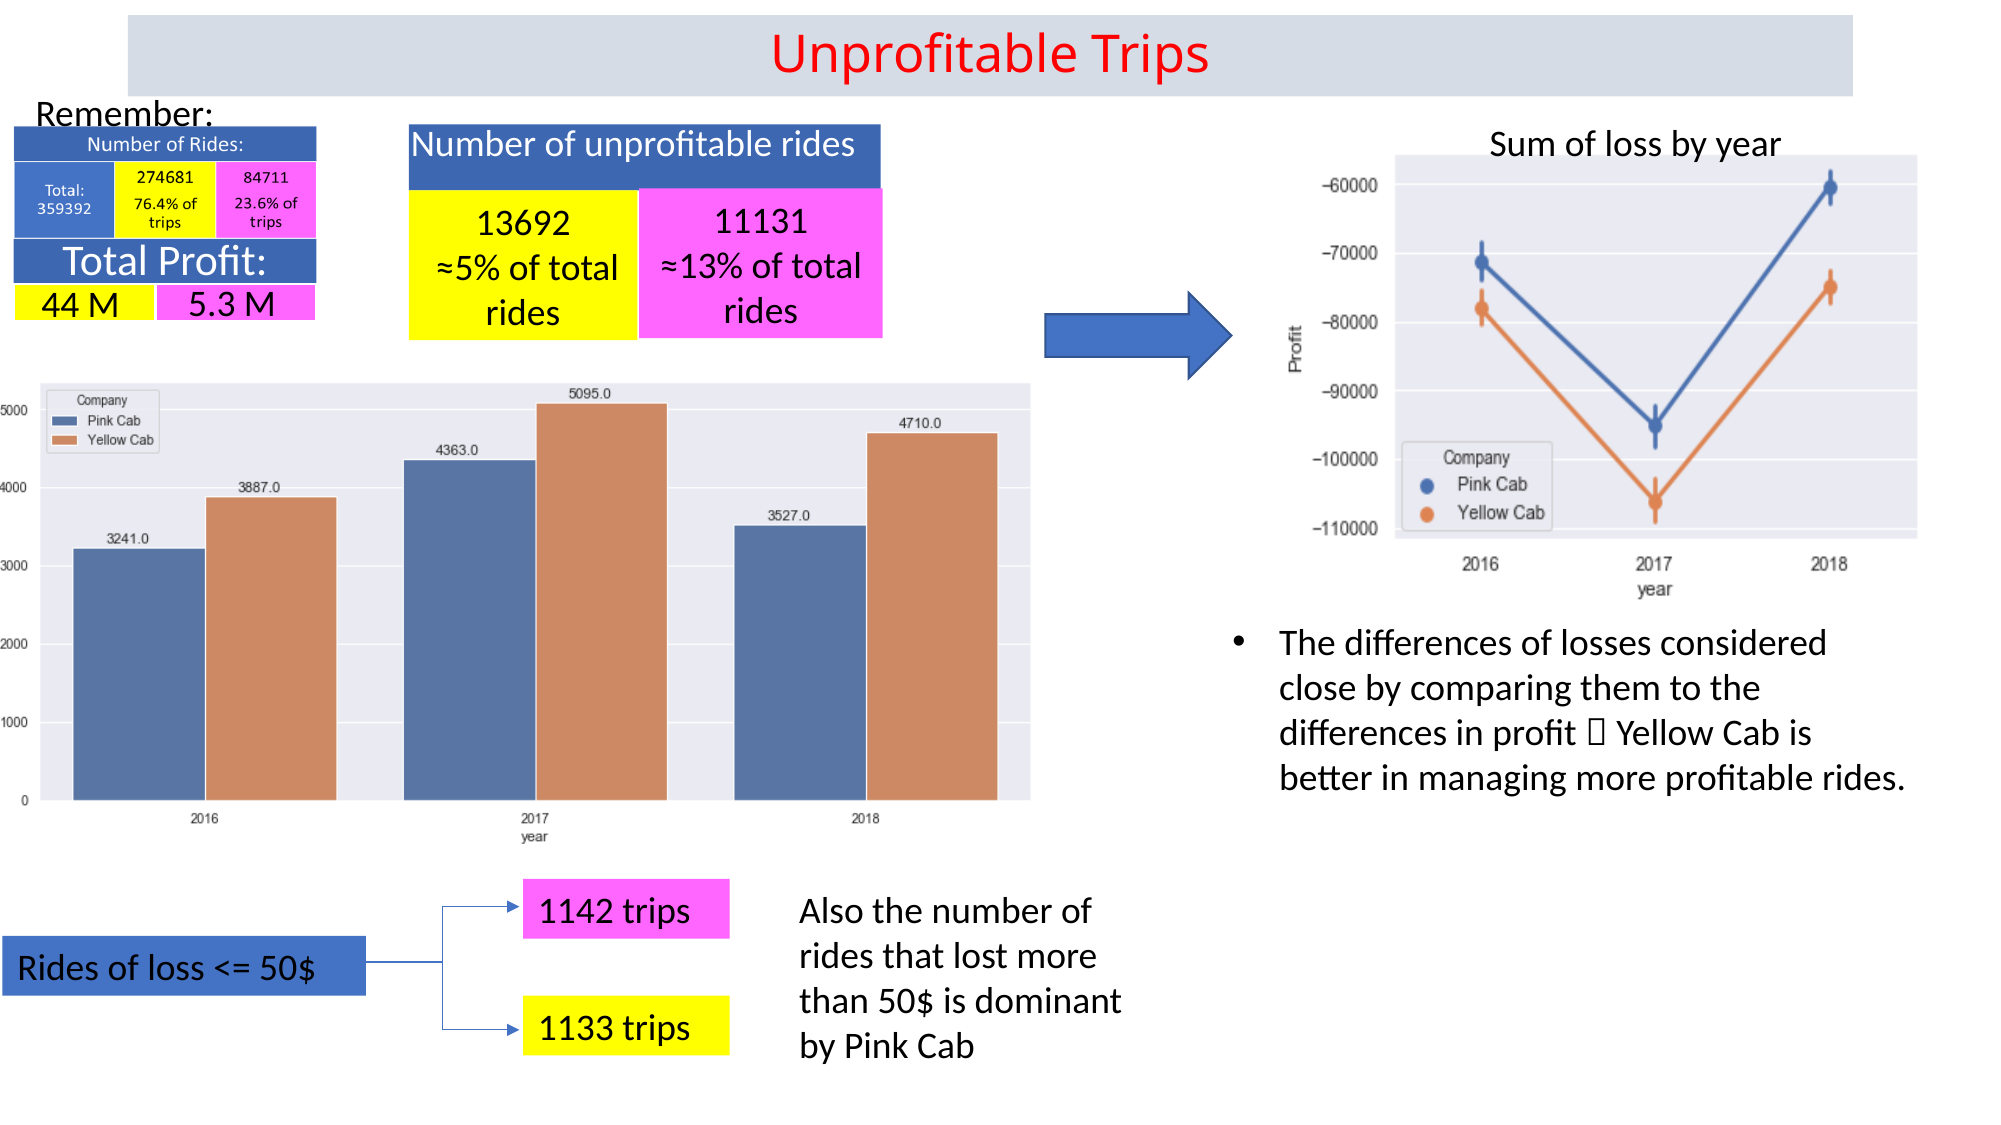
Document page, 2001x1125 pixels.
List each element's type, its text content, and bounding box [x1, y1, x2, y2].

text_box Also the number of rides that lost more than 50$ is dominant by Pink Cab [784, 878, 1145, 1074]
text_box Sum of loss by year [1474, 111, 1800, 141]
text_box 13692 ≈5% of total rides [408, 191, 638, 341]
text_box 11131 ≈13% of total rides [639, 188, 883, 339]
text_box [365, 906, 520, 963]
text_box 1133 trips [523, 995, 730, 1056]
title Unprofitable Trips [127, 15, 1853, 97]
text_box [13, 238, 317, 284]
text_box [1044, 290, 1233, 381]
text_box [155, 284, 317, 322]
text_box 1142 trips [523, 878, 730, 939]
text_box The differences of losses considered close by comparing them to the differences in profit  Yellow Cab is better in managing more profitable rides. [1217, 610, 1927, 806]
text_box Remember: [20, 81, 287, 124]
text_box Rides of loss <= 50$ [2, 935, 365, 996]
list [13, 124, 317, 238]
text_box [13, 284, 225, 324]
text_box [365, 963, 520, 1030]
picture [0, 367, 1039, 853]
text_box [397, 124, 881, 191]
picture [1277, 141, 1927, 612]
